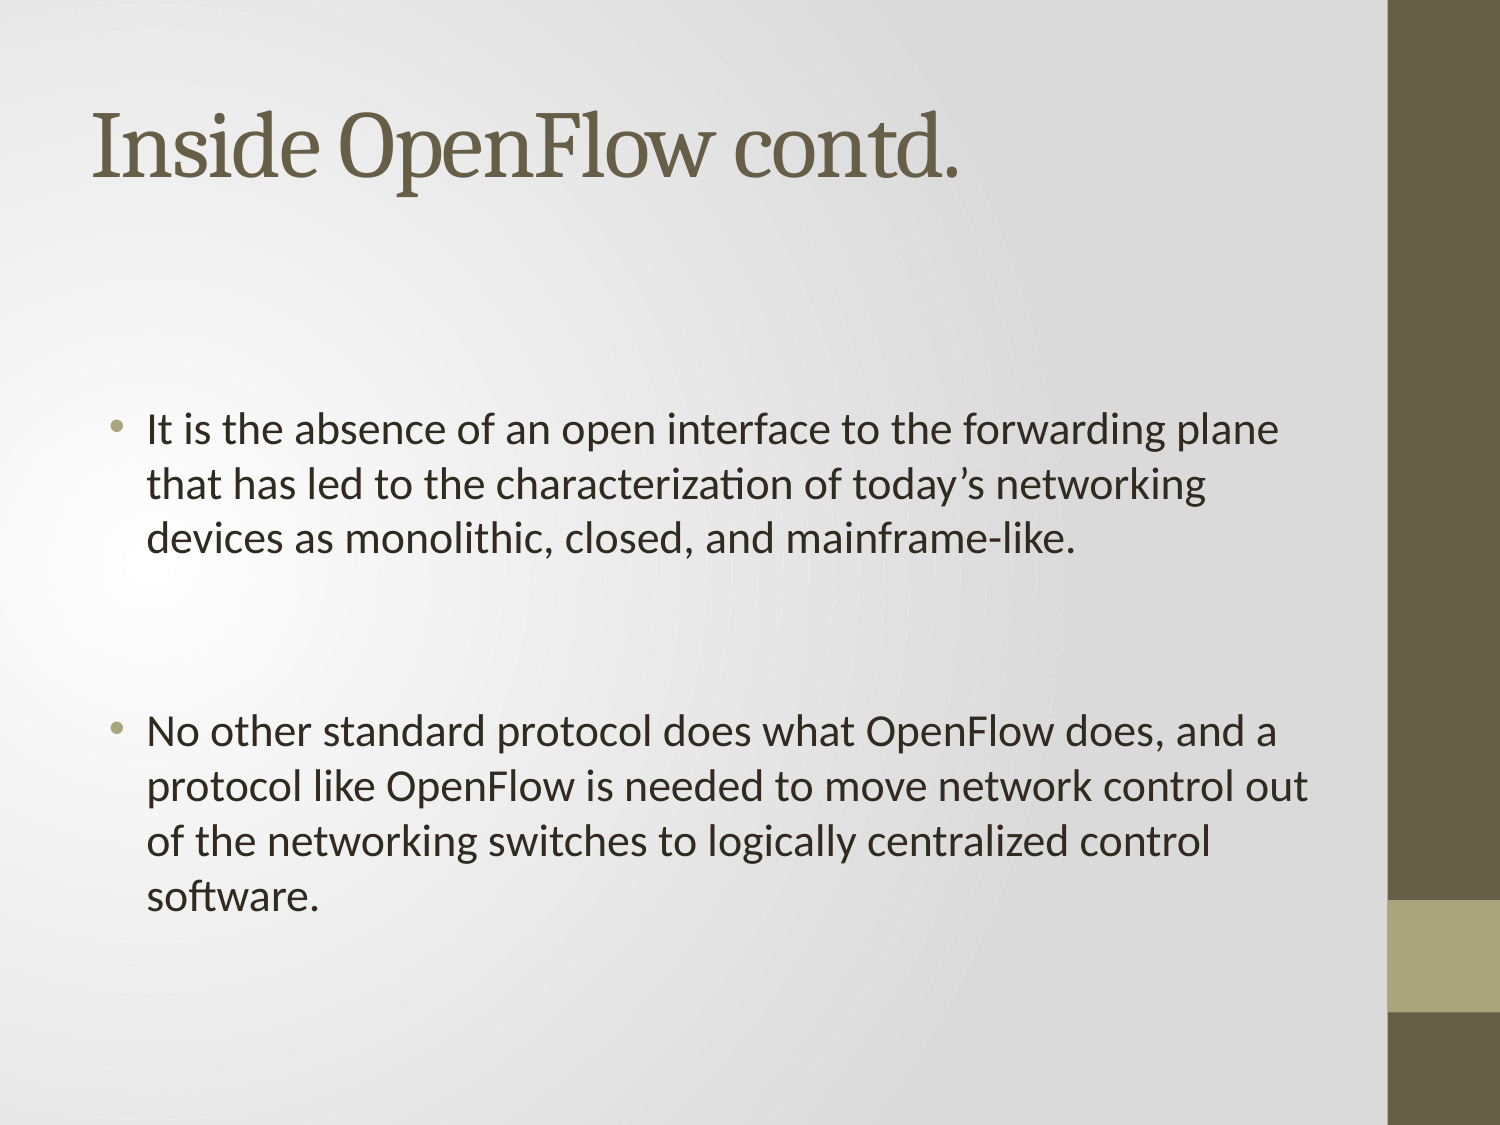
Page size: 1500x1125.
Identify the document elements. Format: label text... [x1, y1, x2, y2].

title Inside OpenFlow contd. [75, 45, 1325, 233]
list It is the absence of an open interface to the forwarding plane that has led to the characterization of today’s networking devices as monolithic, closed, and mainframe-like. No other standard protocol does what OpenFlow does, and a protocol like OpenFlow is needed to move network control out of the networking switches to logically centralized control software. [75, 262, 1325, 1050]
